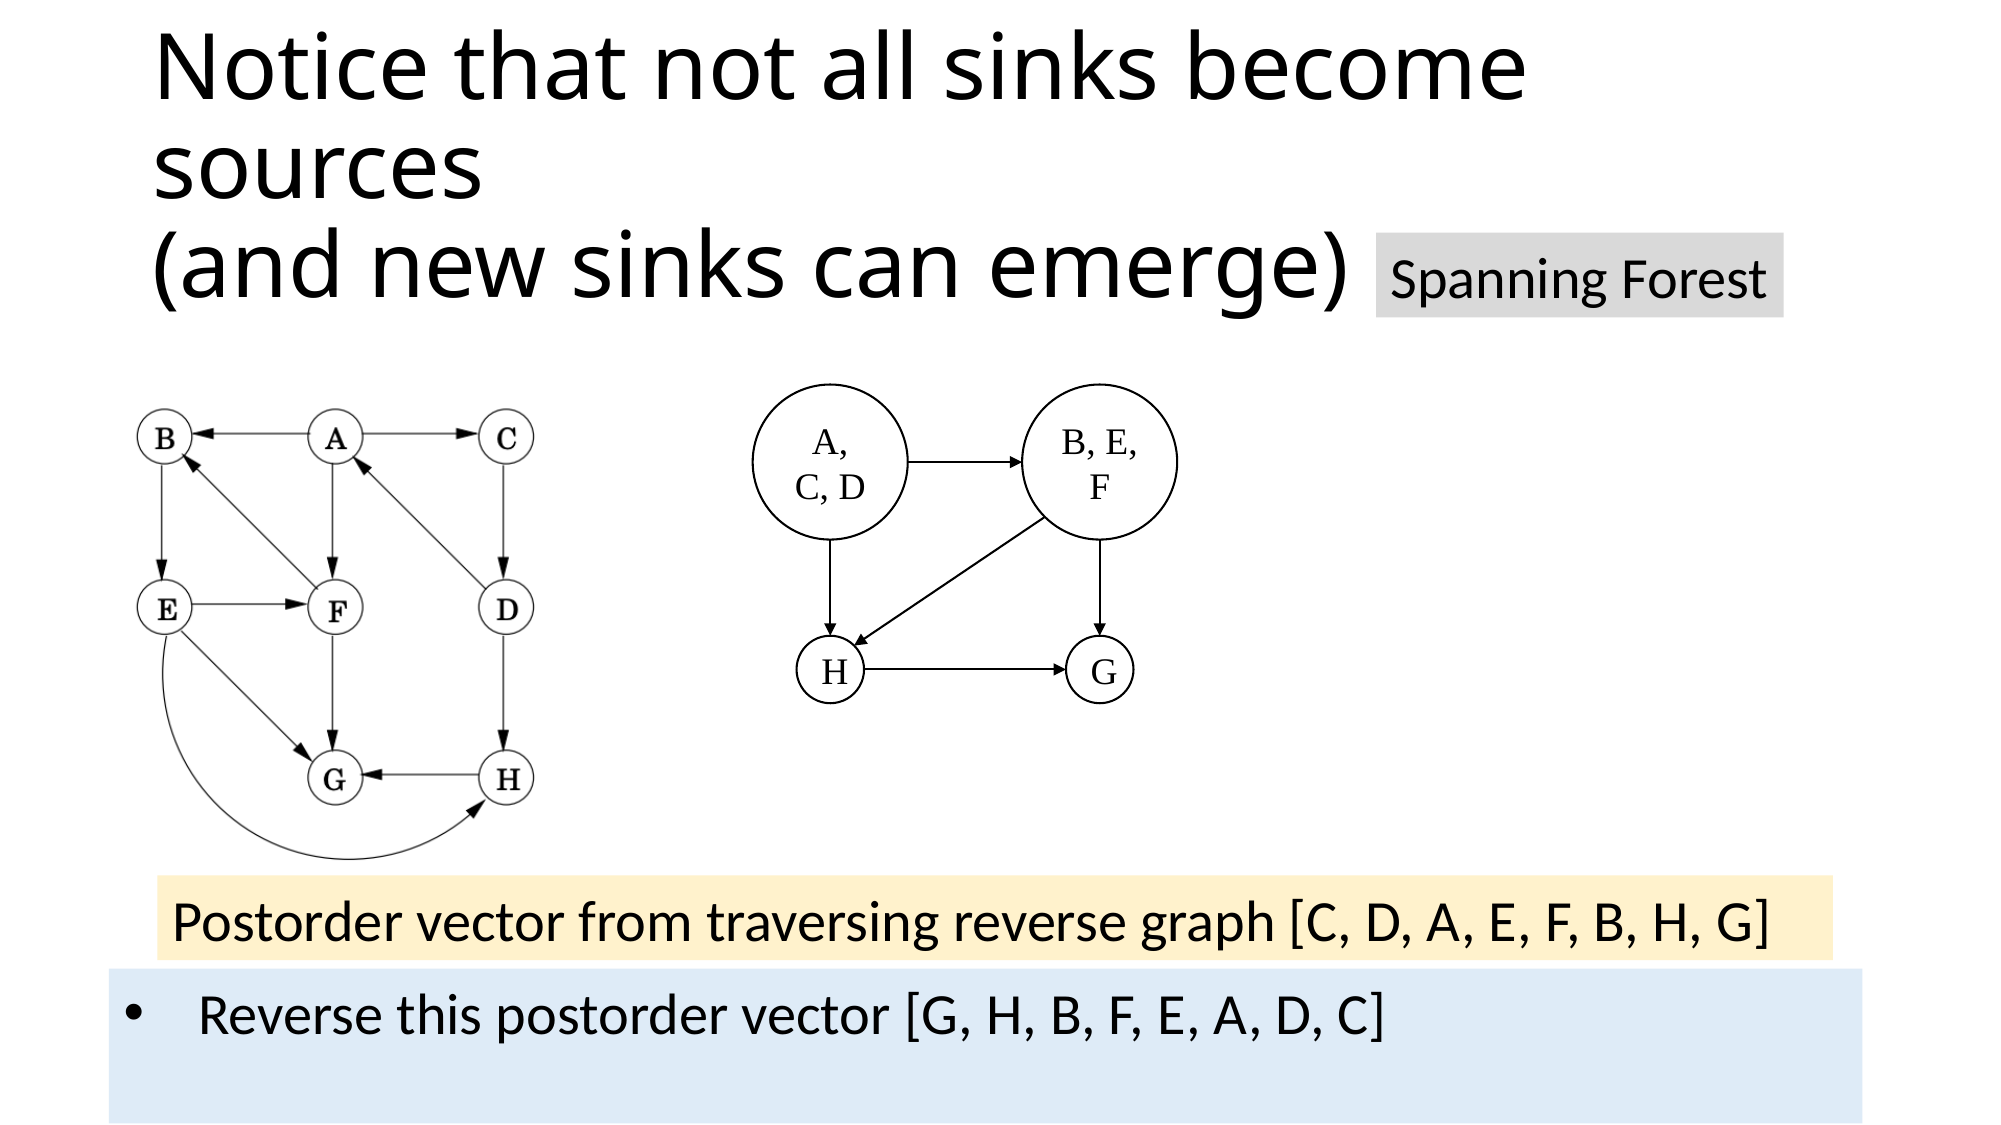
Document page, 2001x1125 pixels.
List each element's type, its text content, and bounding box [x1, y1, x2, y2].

picture [94, 372, 629, 883]
text_box Postorder vector from traversing reverse graph [C, D, A, E, F, B, H, G] [157, 875, 1833, 961]
text_box Reverse this postorder vector [G, H, B, F, E, A, D, C] [108, 968, 1863, 1124]
title Notice that not all sinks become sources (and new sinks can emerge) [137, 59, 1863, 278]
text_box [752, 384, 1178, 704]
text_box Spanning Forest [1376, 232, 1784, 318]
